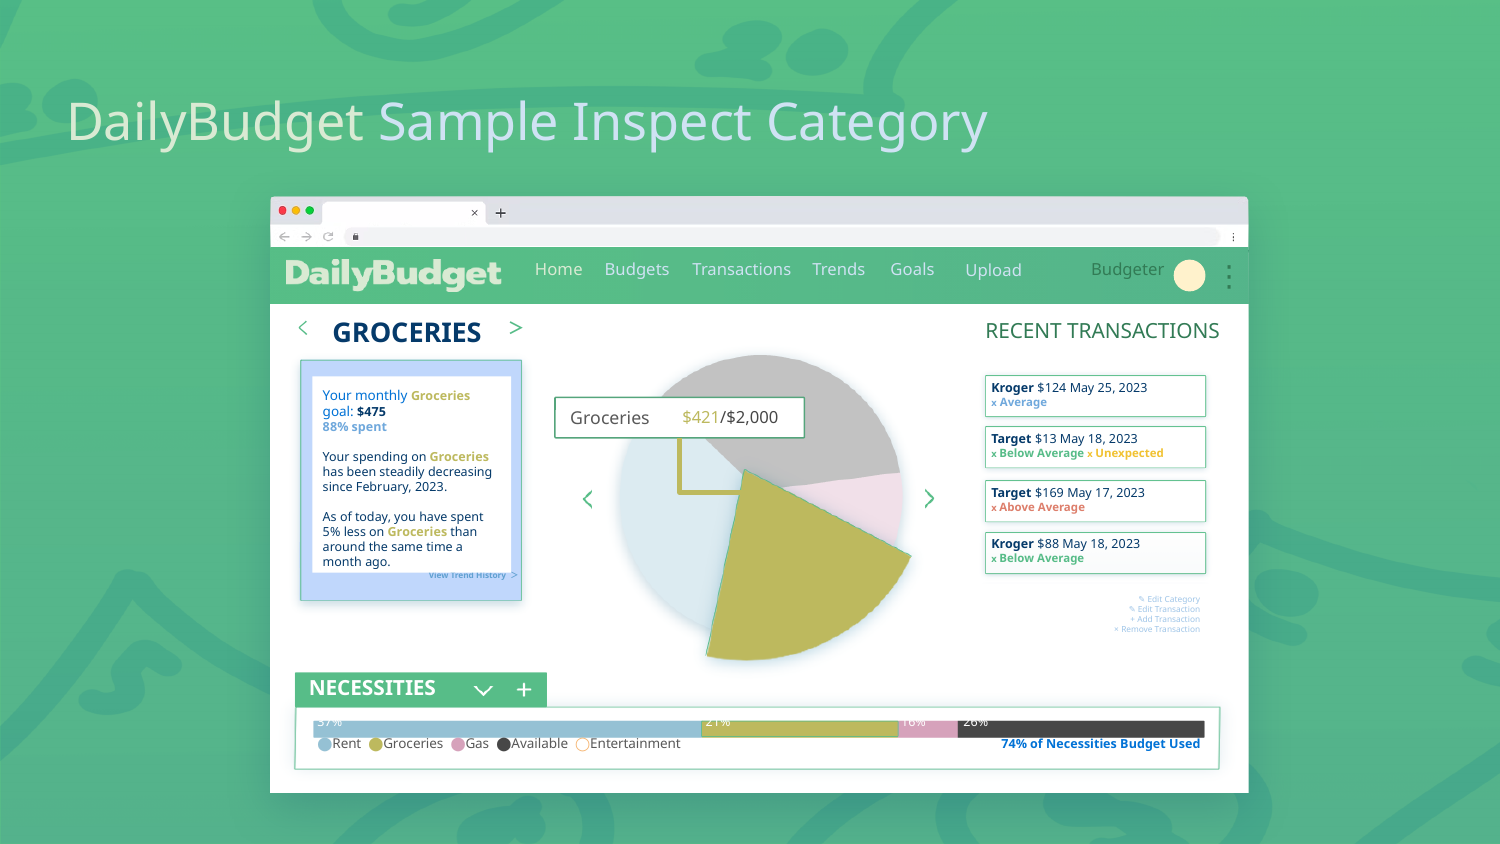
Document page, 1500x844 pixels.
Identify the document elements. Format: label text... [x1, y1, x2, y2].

picture [0, 0, 1500, 844]
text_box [660, 456, 771, 529]
title DailyBudget Sample Inspect Category [51, 72, 1449, 167]
